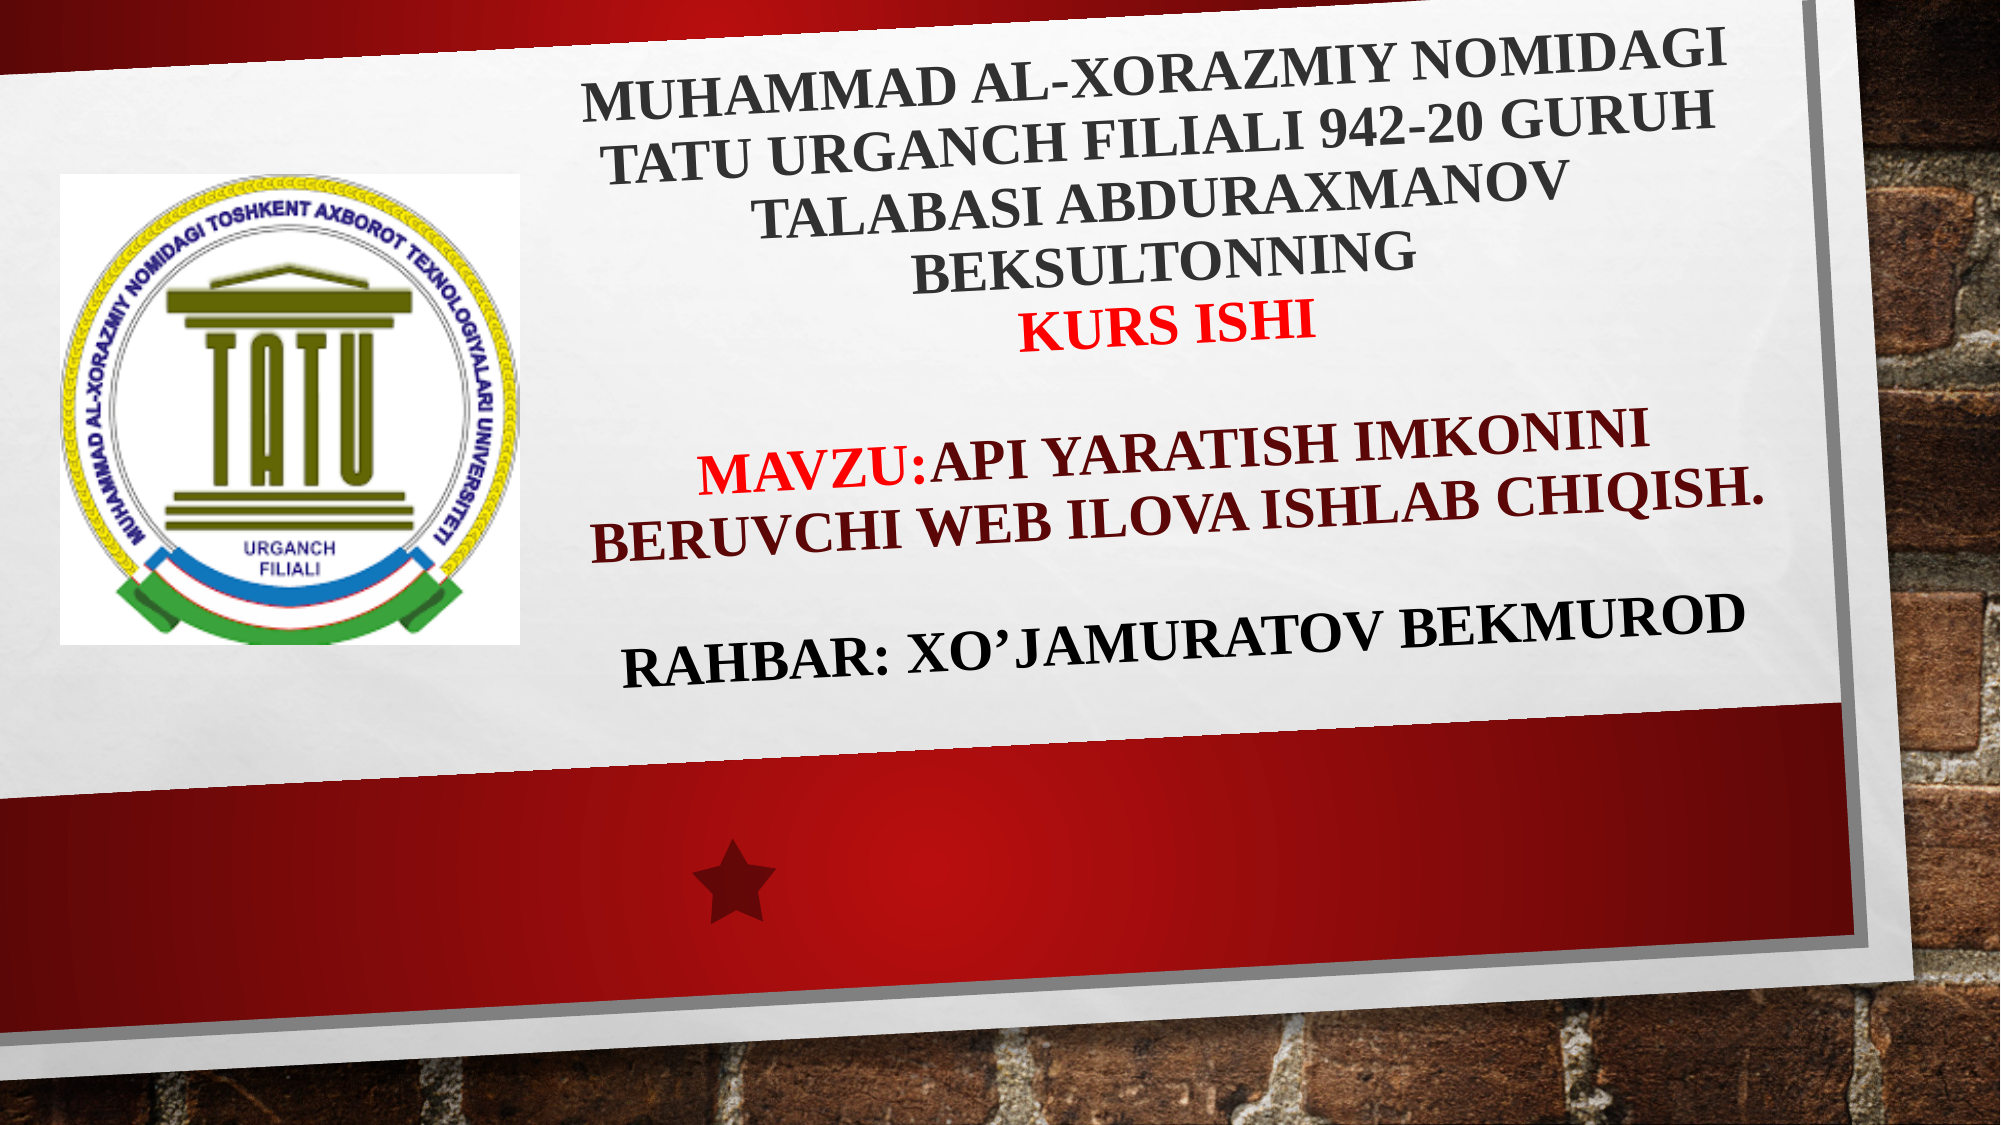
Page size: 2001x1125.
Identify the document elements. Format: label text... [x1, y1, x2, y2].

picture [0, 0, 2000, 1125]
picture [60, 173, 520, 646]
title Muhammad al-xorazmiy nomidagi TATU Urganch filiali 942-20 guruh talabasi Abduraxmanov Beksultonning kurs ishi Mavzu:api yaratish imkonini beruvchi web ilova ishlab chiqish. Rahbar: xo’jamuratov bekmurod [537, 4, 1806, 781]
